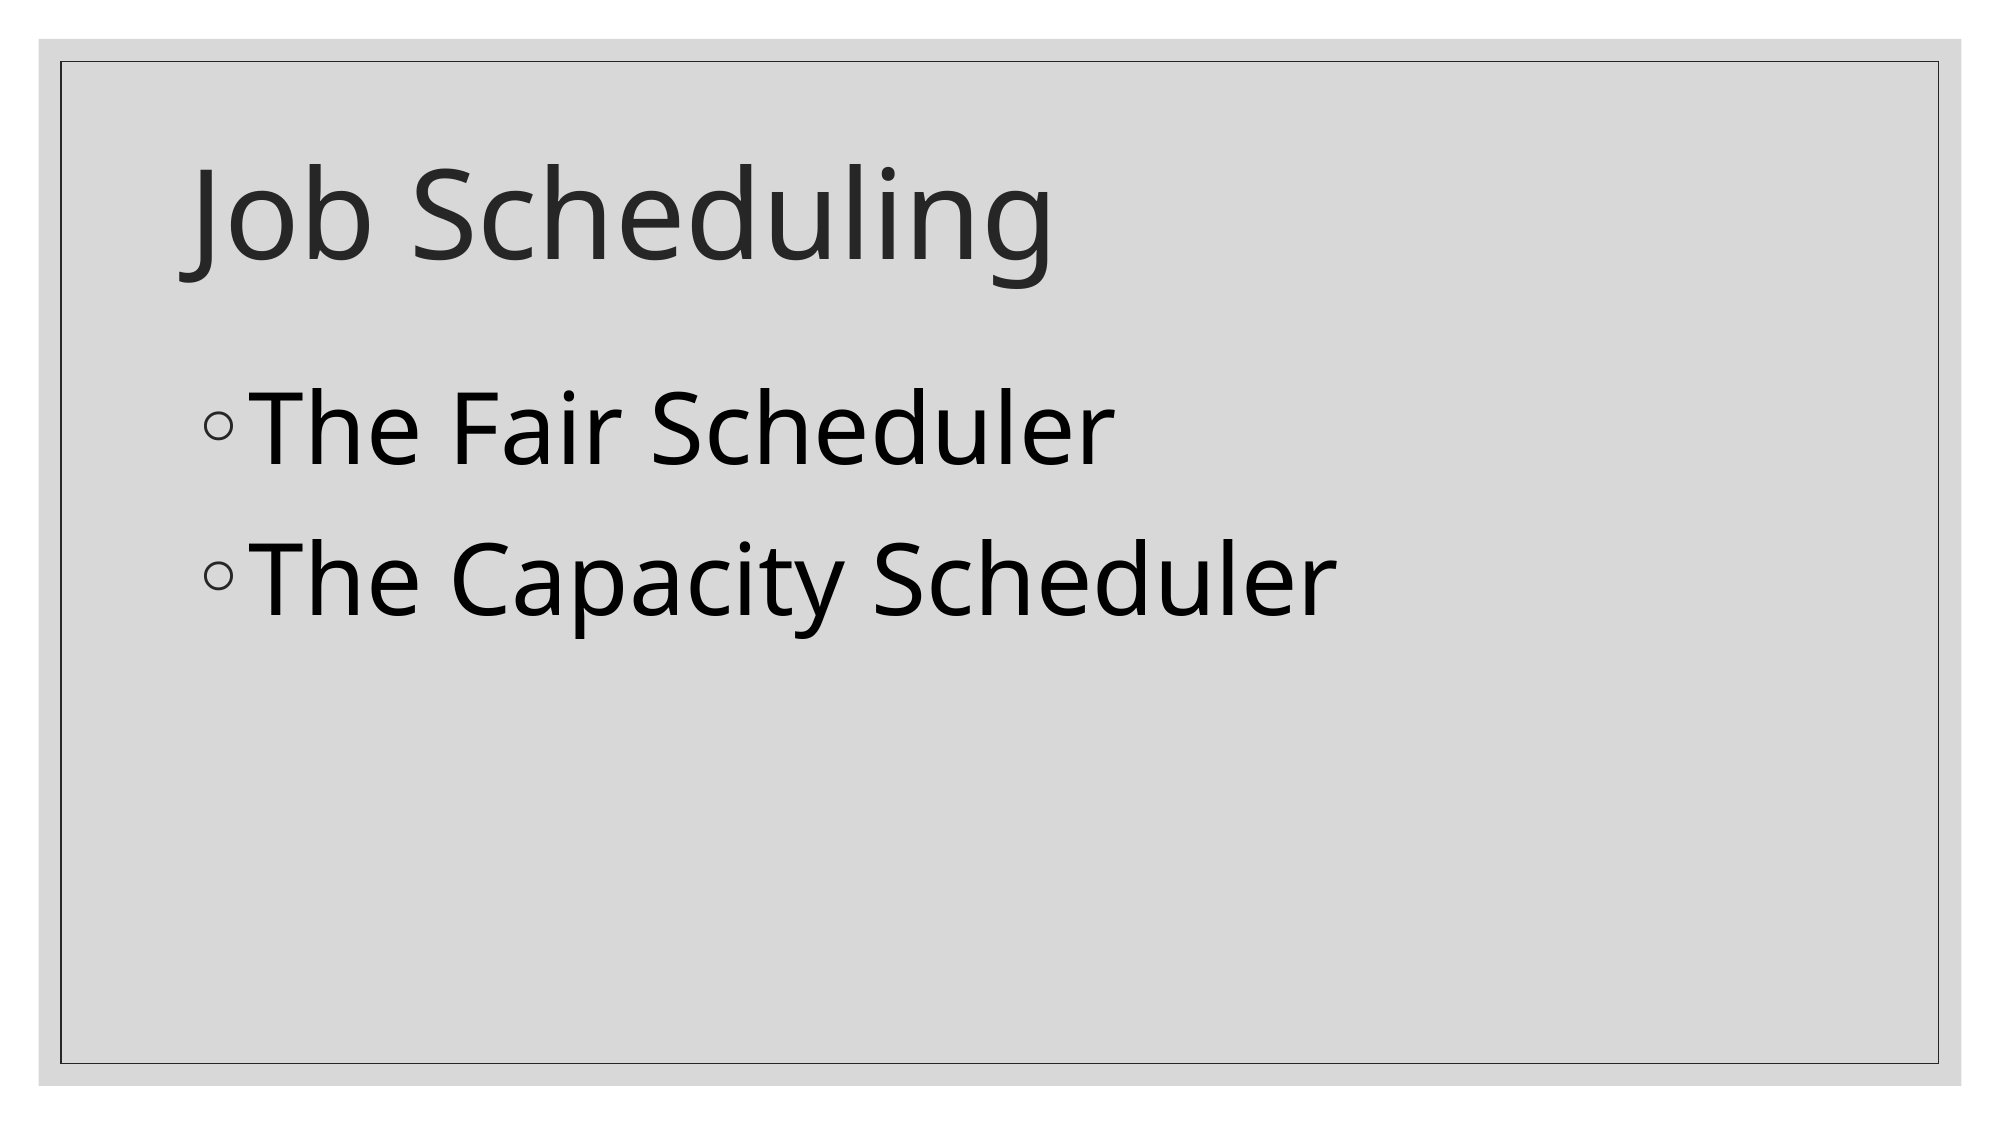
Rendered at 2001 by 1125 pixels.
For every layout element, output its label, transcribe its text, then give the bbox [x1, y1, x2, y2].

list The Fair Scheduler The Capacity Scheduler [174, 345, 1825, 977]
title Job Scheduling [174, 106, 1825, 332]
